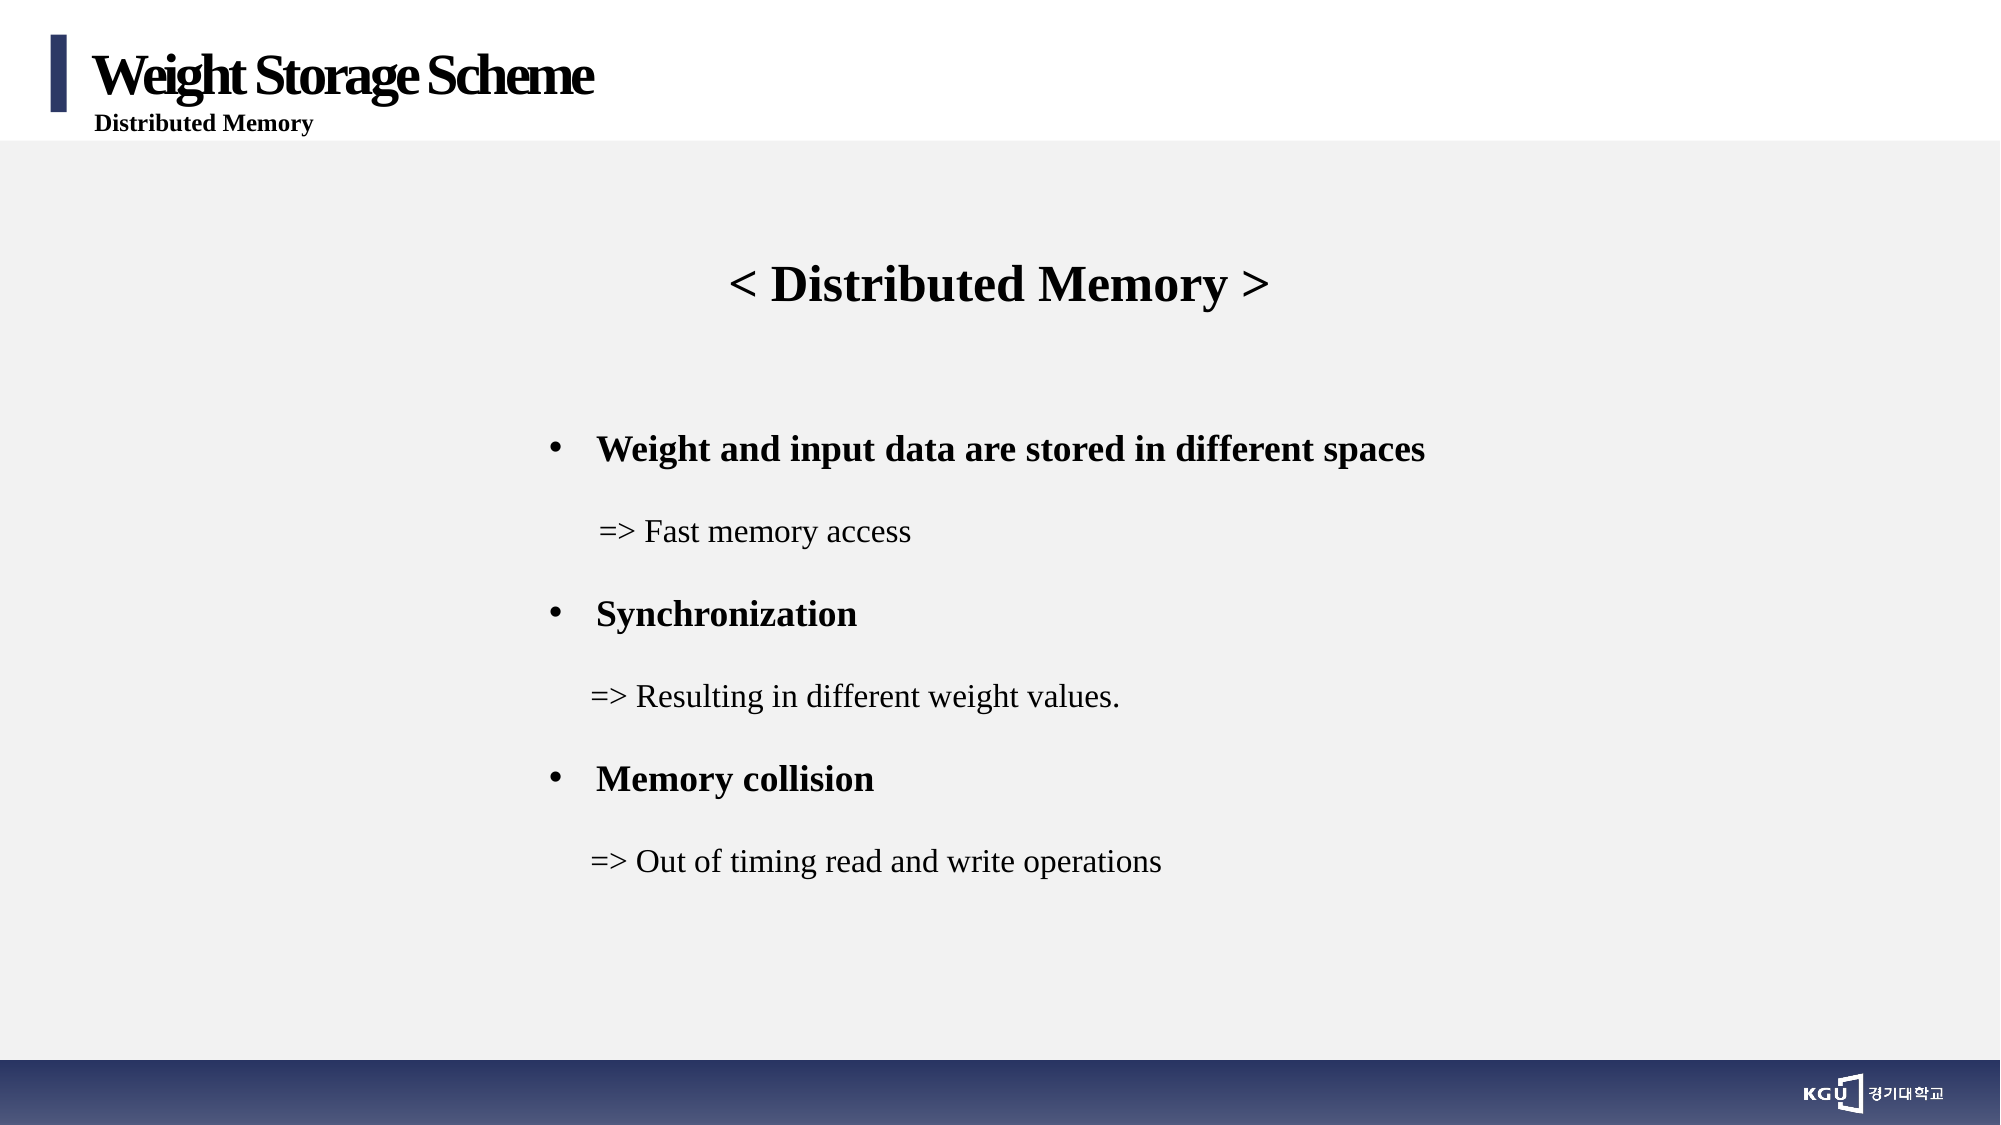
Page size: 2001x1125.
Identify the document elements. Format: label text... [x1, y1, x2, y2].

text_box Distributed Memory [79, 99, 1043, 144]
text_box Weight and input data are stored in different spaces => Fast memory access Synchronization => Resulting in different weight values. Memory collision => Out of timing read and write operations [534, 417, 1466, 927]
text_box < Distributed Memory > [713, 241, 1287, 319]
text_box Weight Storage Scheme [76, 28, 1779, 114]
text_box [50, 34, 68, 113]
picture [1804, 1073, 1943, 1114]
